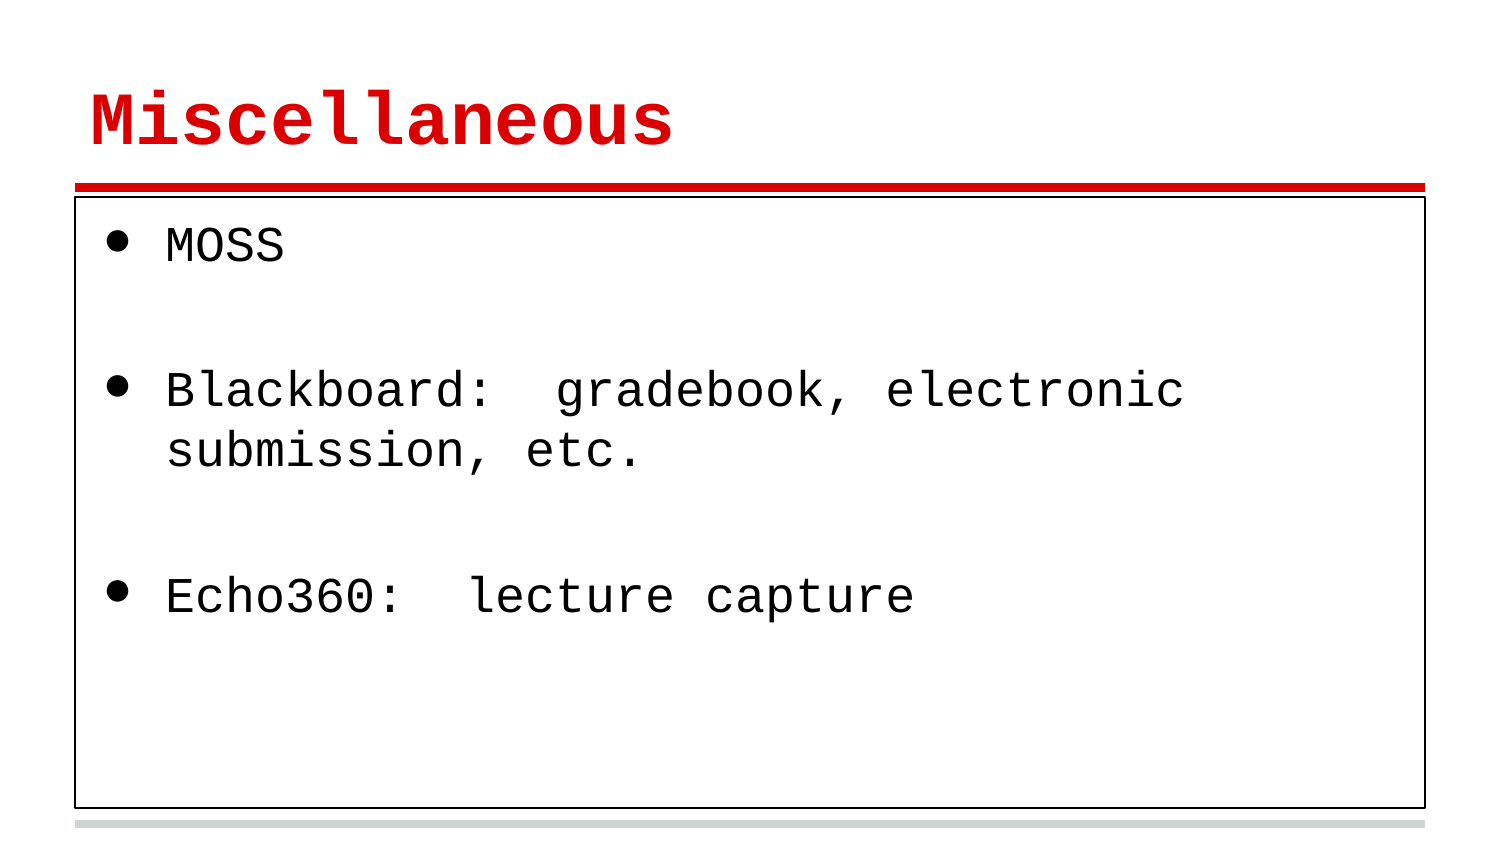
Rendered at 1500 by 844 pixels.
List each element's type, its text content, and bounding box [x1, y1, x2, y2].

list MOSS Blackboard: gradebook, electronic submission, etc. Echo360: lecture capture [75, 196, 1425, 808]
title Miscellaneous [75, 33, 1425, 175]
